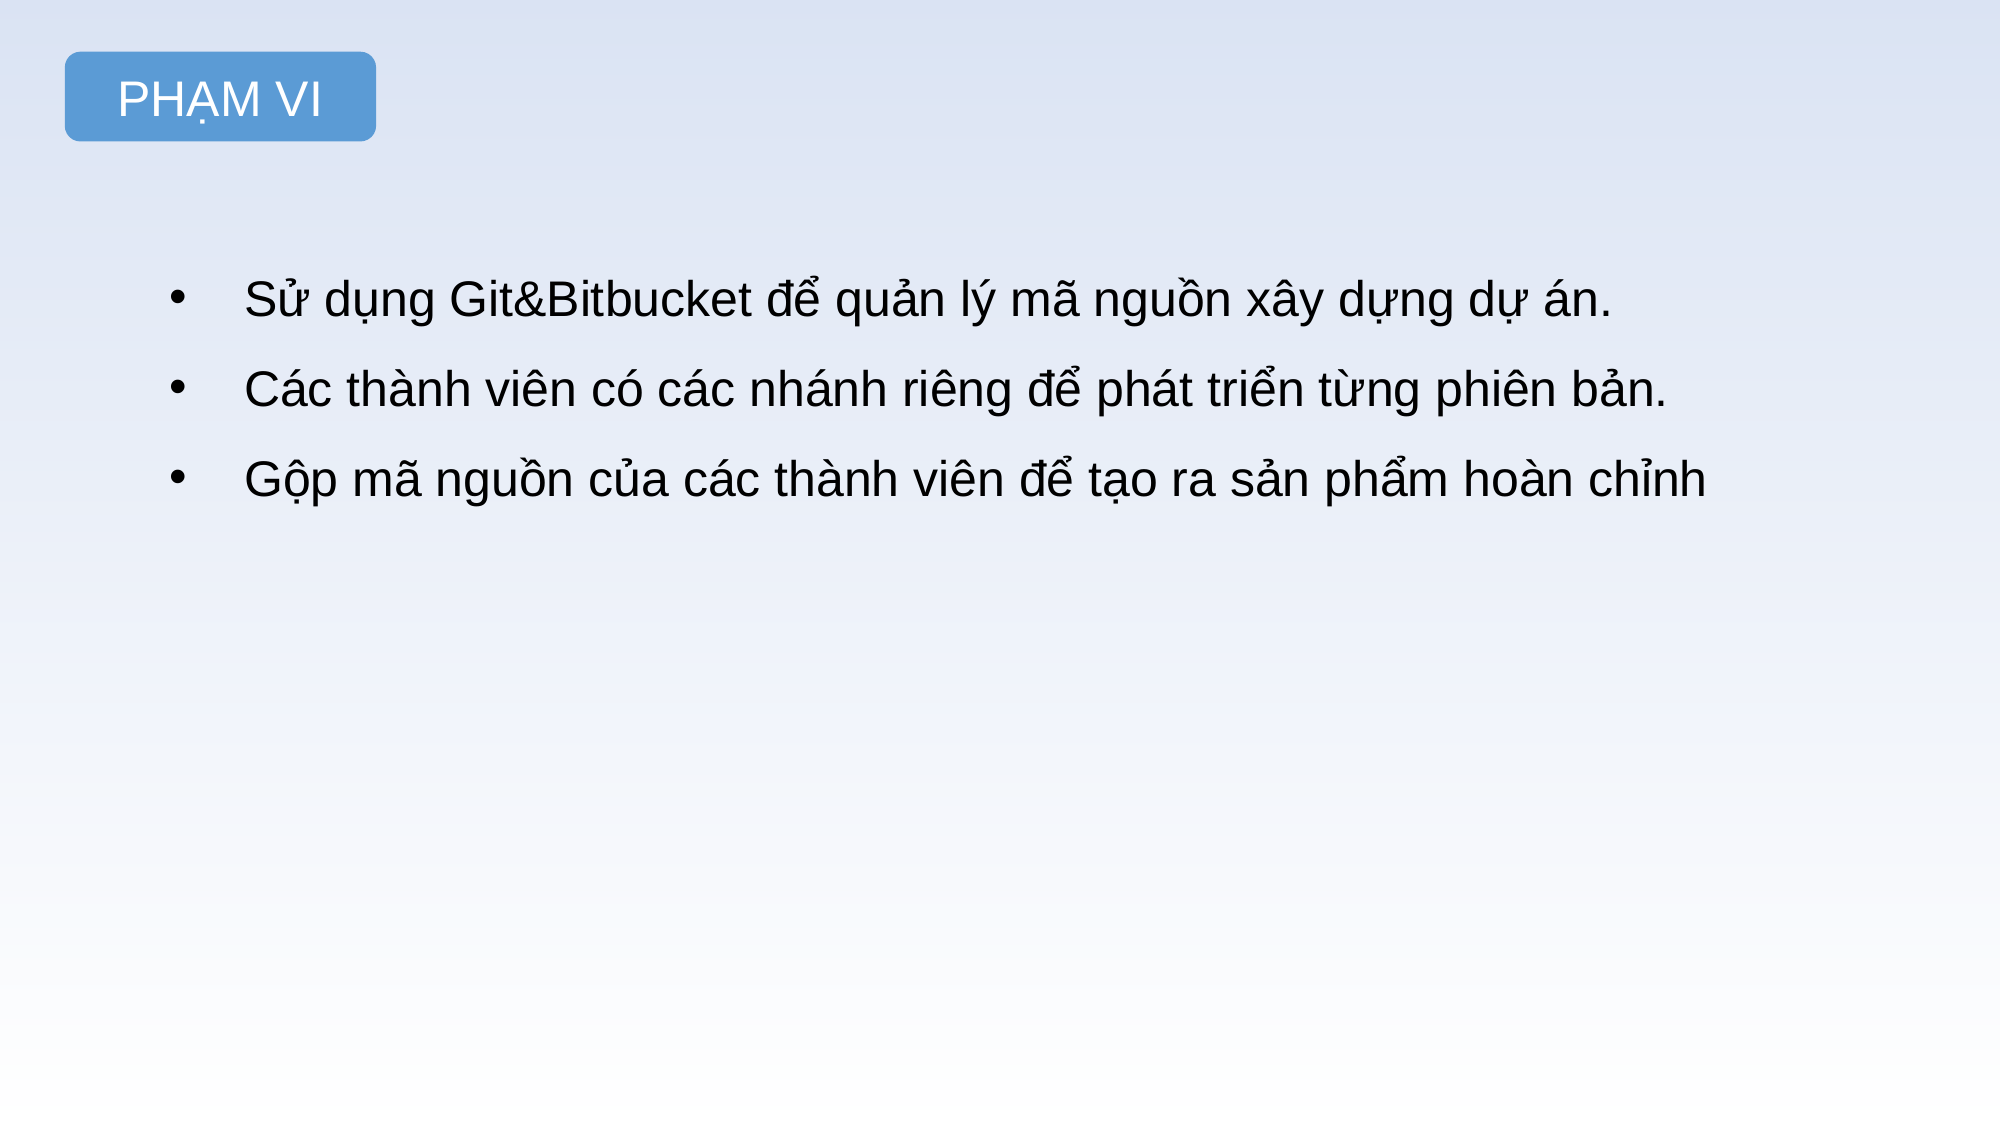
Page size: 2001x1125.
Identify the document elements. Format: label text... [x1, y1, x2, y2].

text_box Sử dụng Git&Bitbucket để quản lý mã nguồn xây dựng dự án. Các thành viên có các nhánh riêng để phát triển từng phiên bản. Gộp mã nguồn của các thành viên để tạo ra sản phẩm hoàn chỉnh [154, 228, 1888, 514]
text_box PHẠM VI [64, 51, 377, 142]
